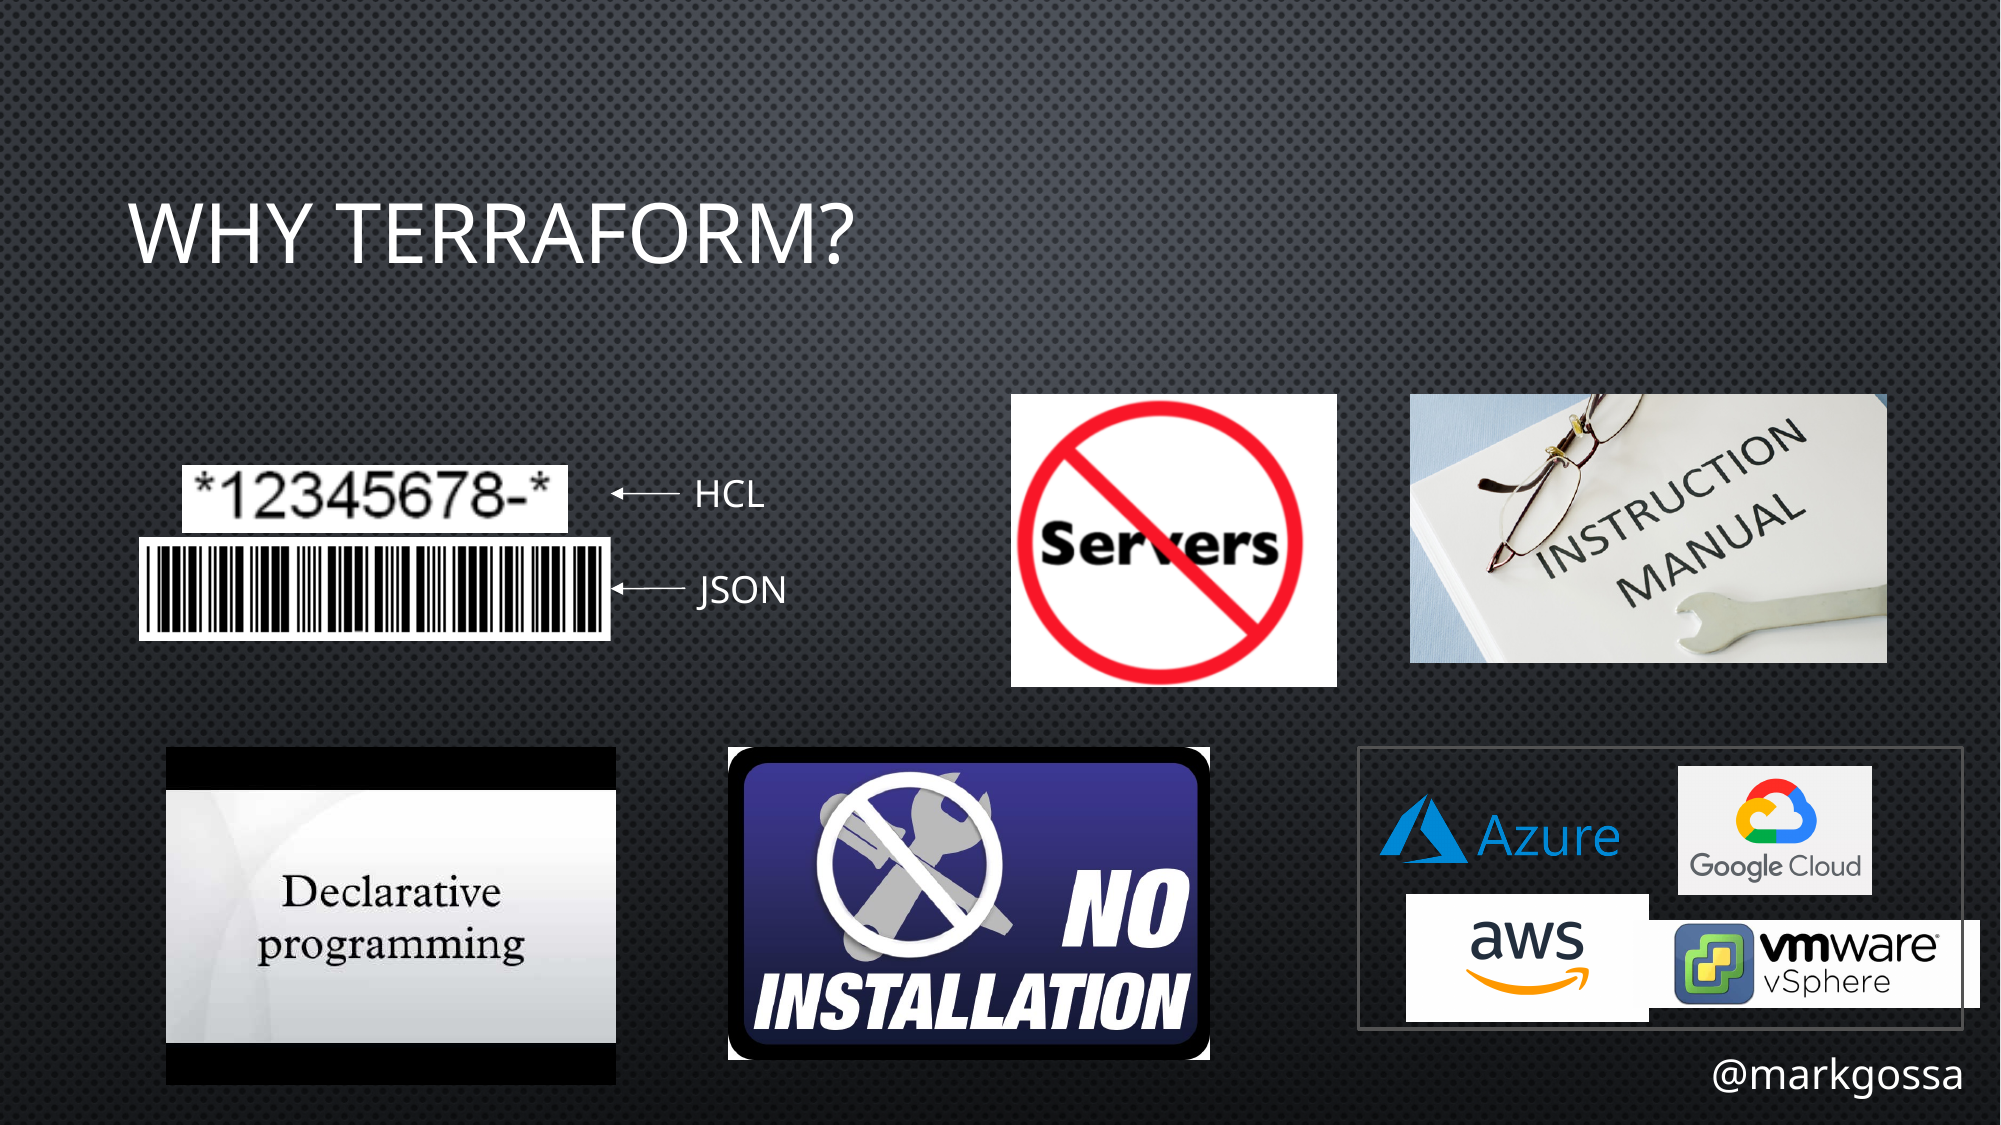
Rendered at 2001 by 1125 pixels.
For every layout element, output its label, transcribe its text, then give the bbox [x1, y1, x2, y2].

picture [182, 465, 568, 533]
picture [1011, 393, 1337, 688]
picture [728, 747, 1210, 1060]
picture [1378, 793, 1619, 864]
text_box JSON [684, 558, 1001, 619]
text_box [1357, 746, 1964, 1031]
picture [1678, 765, 1872, 895]
picture [1406, 894, 1980, 1022]
list Why Terraform? [112, 144, 1754, 316]
picture [138, 537, 611, 641]
picture [166, 747, 616, 1085]
picture [1410, 393, 1887, 663]
text_box HCL [679, 462, 1011, 523]
